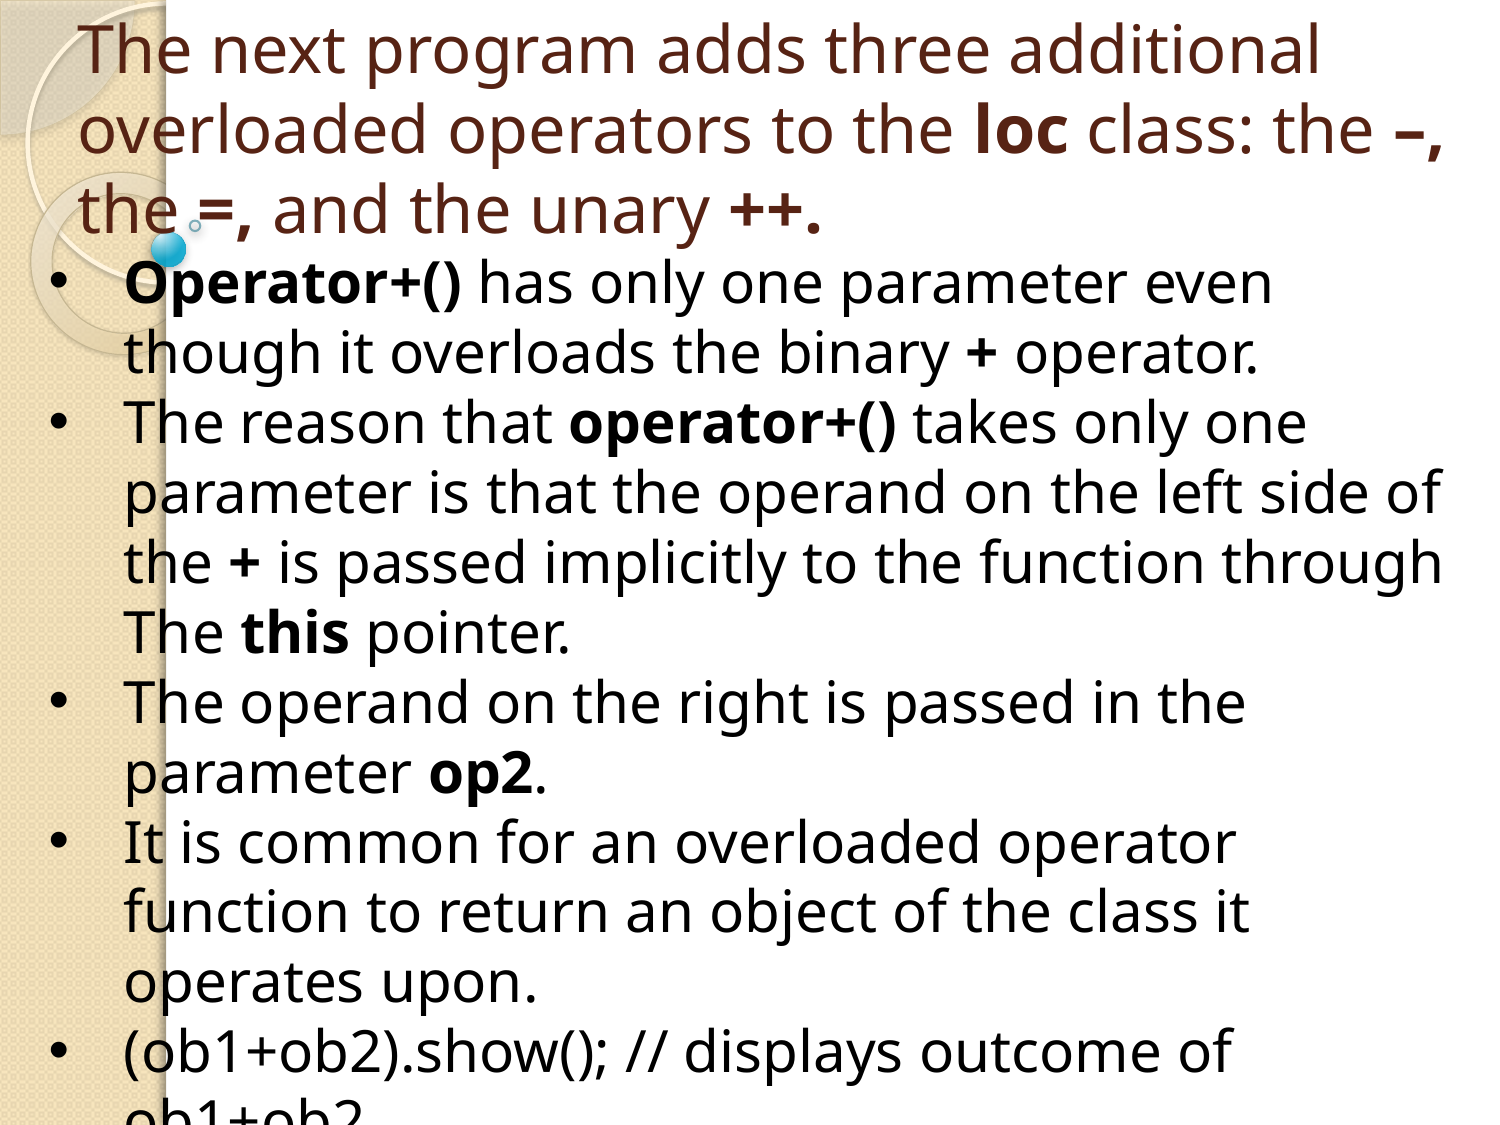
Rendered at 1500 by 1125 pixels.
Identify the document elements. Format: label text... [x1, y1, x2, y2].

text_box Operator+() has only one parameter even though it overloads the binary + operator. The reason that operator+() takes only one parameter is that the operand on the left side of the + is passed implicitly to the function through The this pointer. The operand on the right is passed in the parameter op2. It is common for an overloaded operator function to return an object of the class it operates upon. (ob1+ob2).show(); // displays outcome of ob1+ob2 In this situation, ob1+ob2 generates a temporary object that ceases to exist after the call to show() terminates. [33, 237, 1470, 1125]
title The next program adds three additional overloaded operators to the loc class: the –, the =, and the unary ++. [62, 0, 1500, 238]
